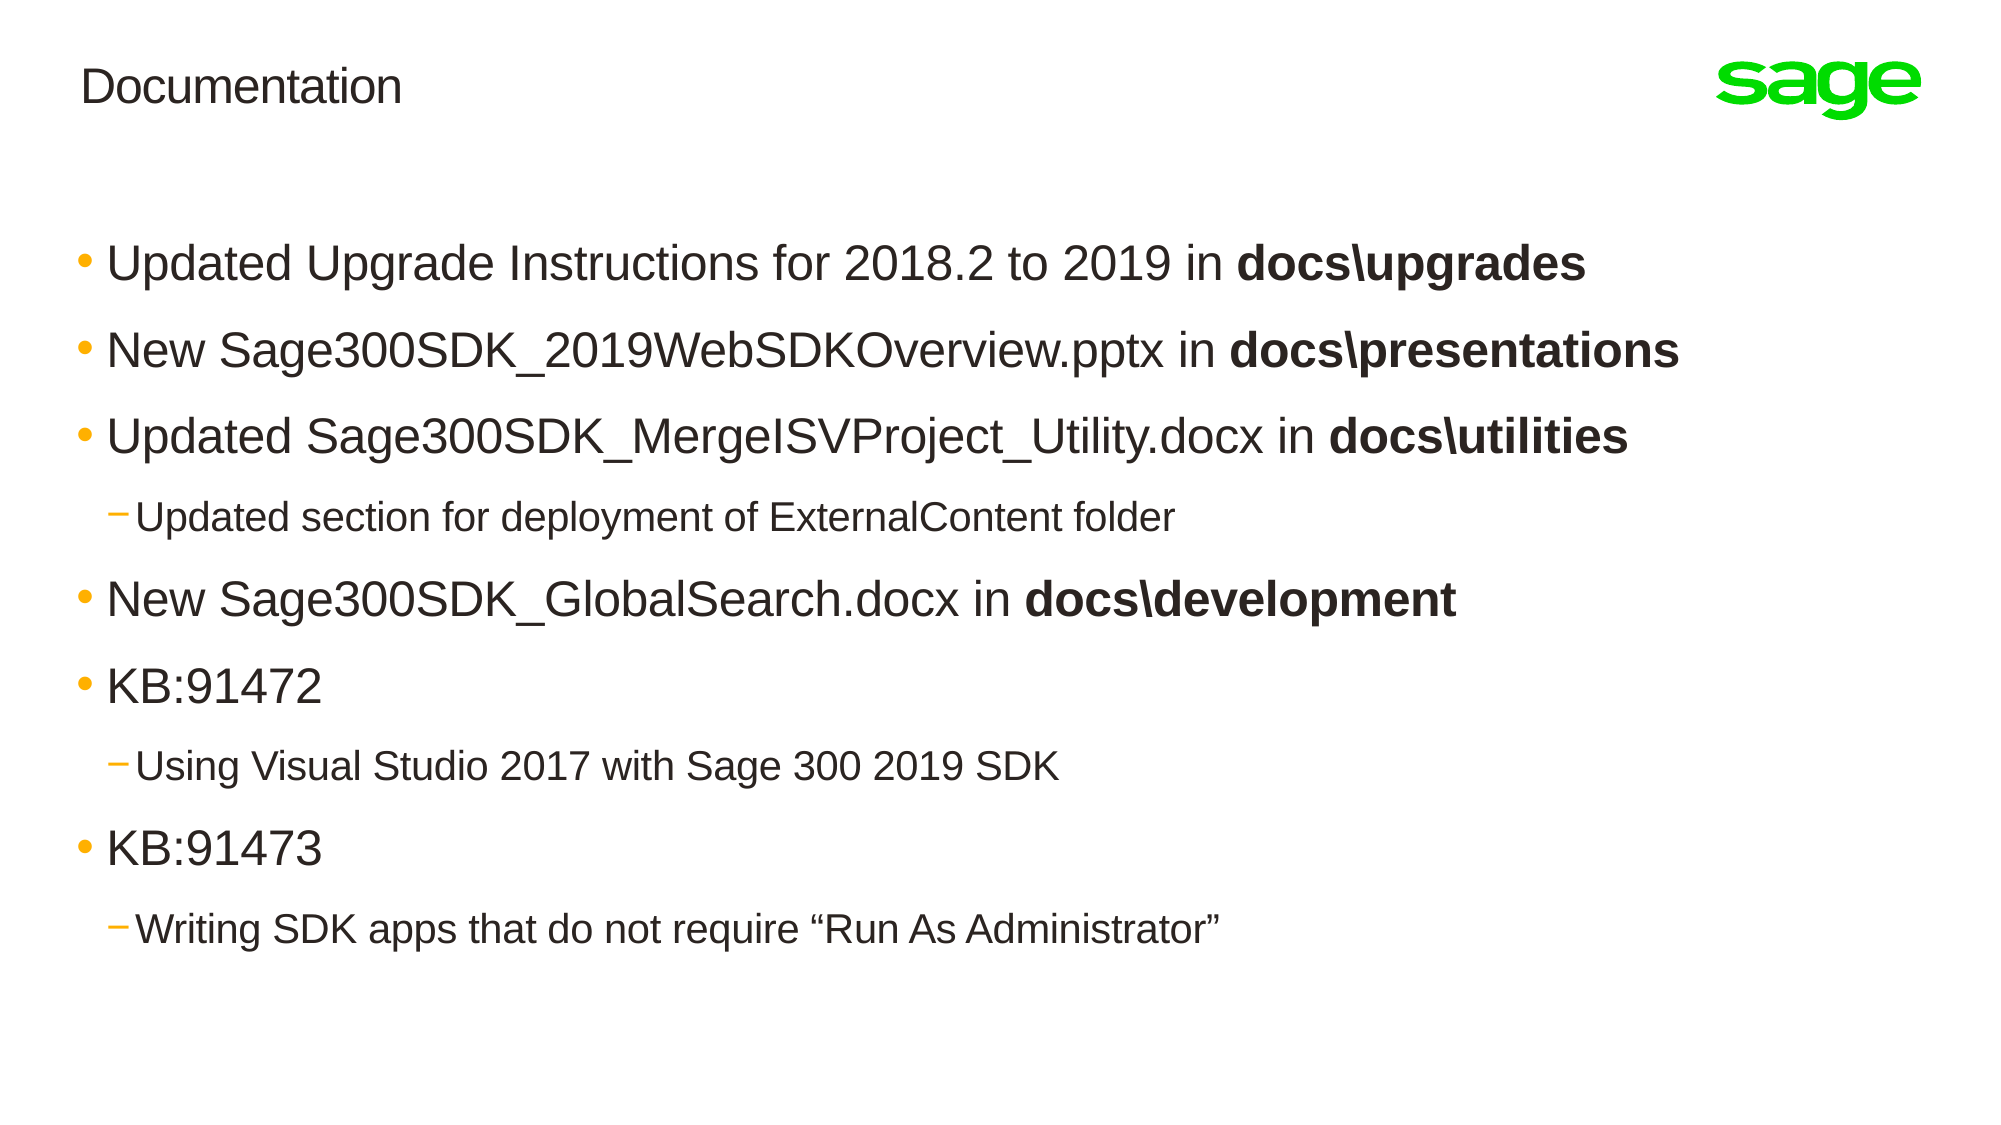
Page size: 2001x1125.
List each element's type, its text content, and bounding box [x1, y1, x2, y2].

list Updated Upgrade Instructions for 2018.2 to 2019 in docs\upgrades New Sage300SDK_2019WebSDKOverview.pptx in docs\presentations Updated Sage300SDK_MergeISVProject_Utility.docx in docs\utilities Updated section for deployment of ExternalContent folder New Sage300SDK_GlobalSearch.docx in docs\development KB:91472 Using Visual Studio 2017 with Sage 300 2019 SDK KB:91473 Writing SDK apps that do not require “Run As Administrator” [76, 224, 1757, 1046]
title Documentation [80, 60, 1704, 224]
